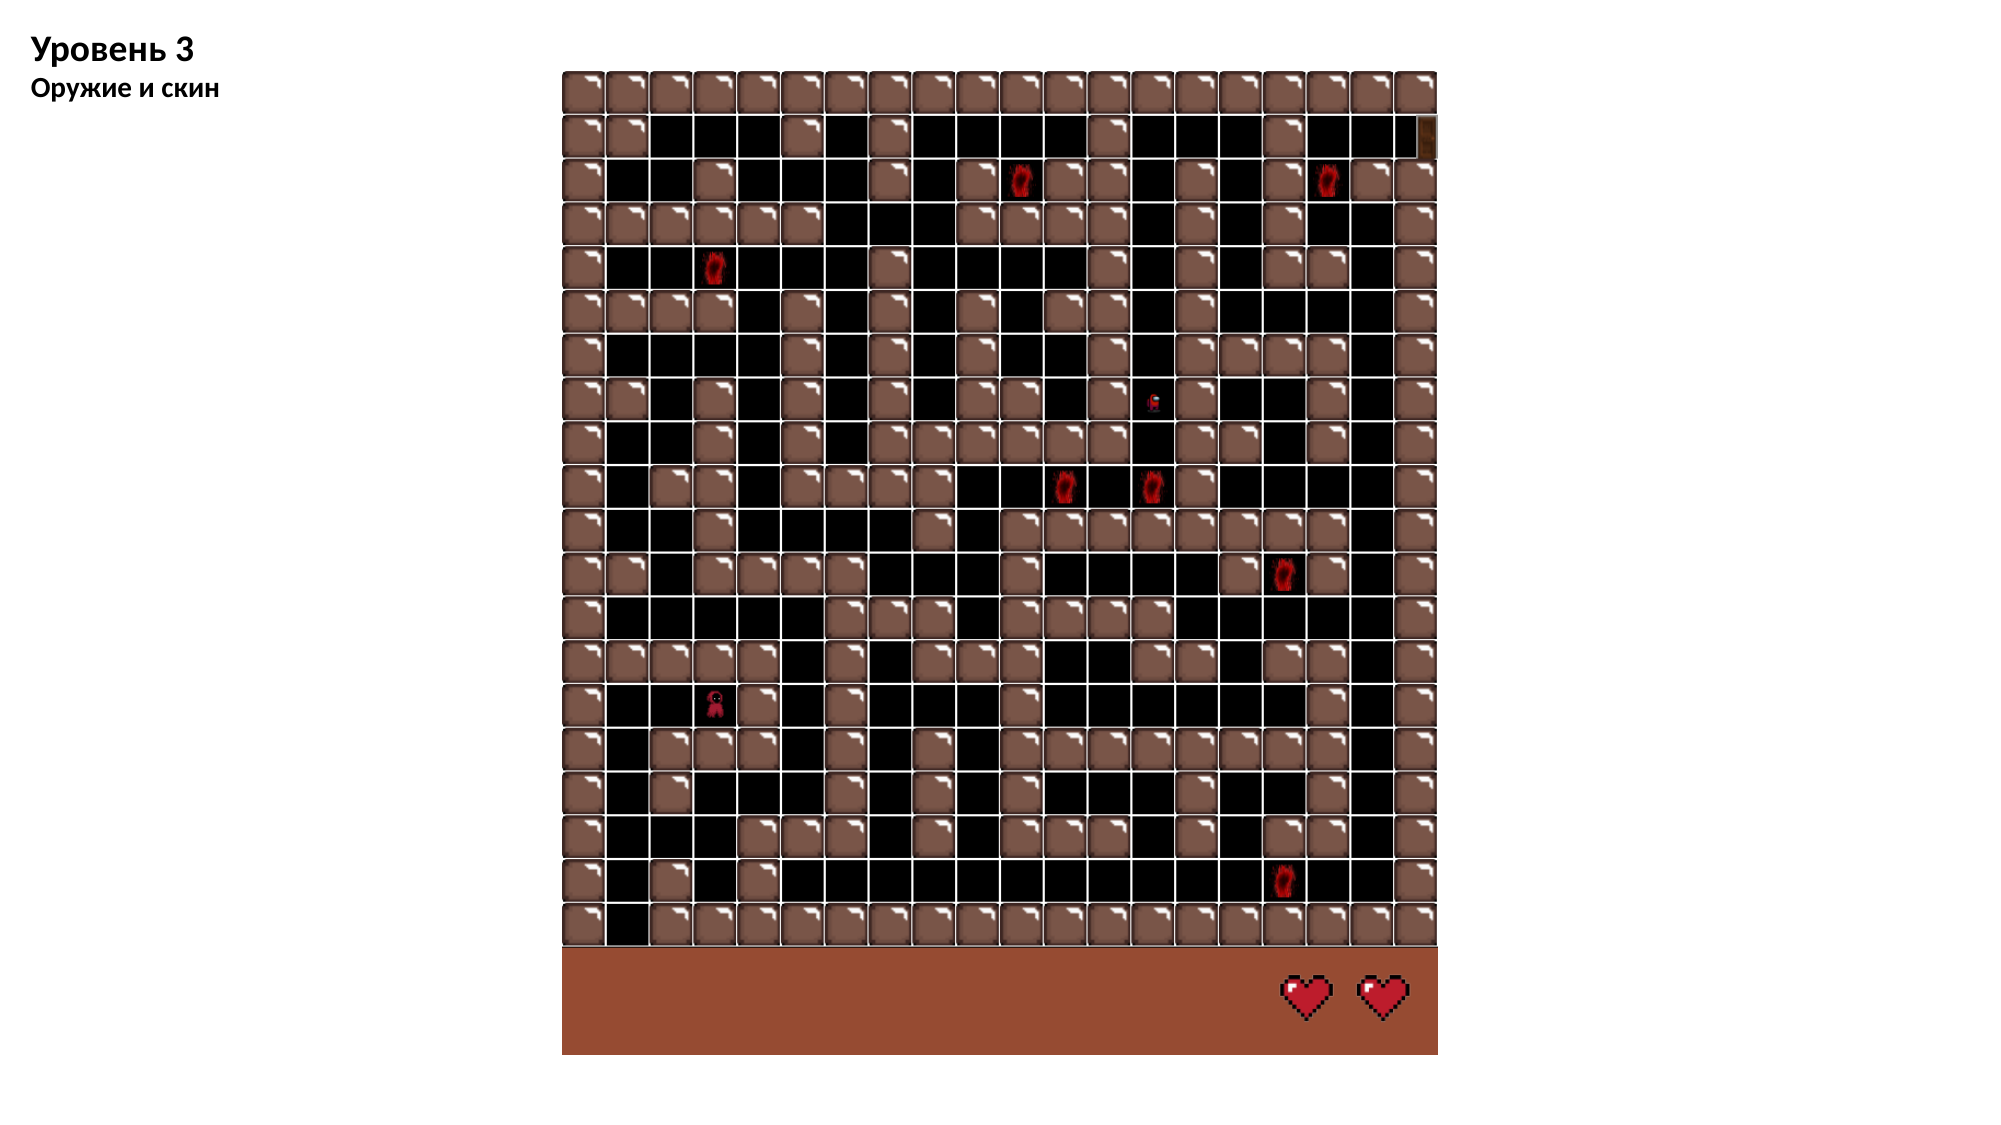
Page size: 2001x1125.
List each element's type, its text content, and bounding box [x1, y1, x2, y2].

text_box Уровень 3 Оружие и скин [16, 16, 288, 111]
picture [562, 70, 1438, 1055]
